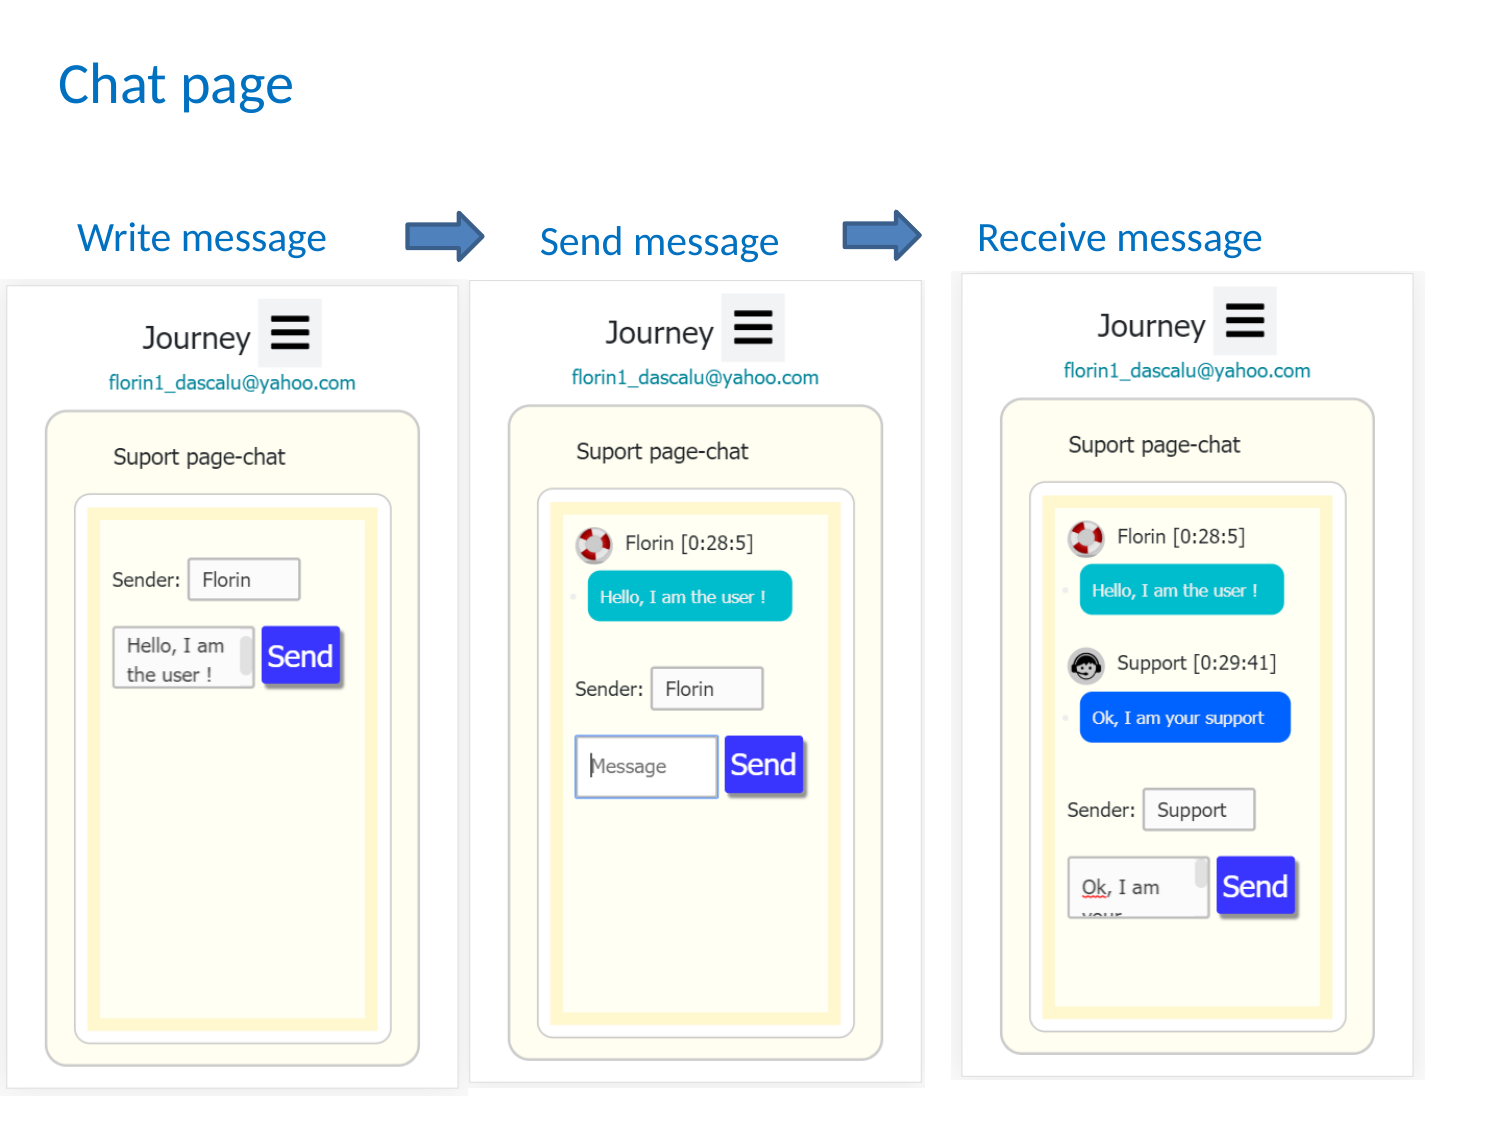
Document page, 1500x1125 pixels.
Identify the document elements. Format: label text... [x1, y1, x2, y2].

text_box Send message [524, 206, 1038, 272]
text_box [842, 209, 922, 261]
picture [950, 271, 1426, 1080]
text_box Chat page [44, 38, 310, 123]
text_box [405, 210, 485, 262]
picture [0, 279, 926, 1096]
text_box Receive message [962, 202, 1475, 268]
text_box Write message [62, 202, 575, 268]
